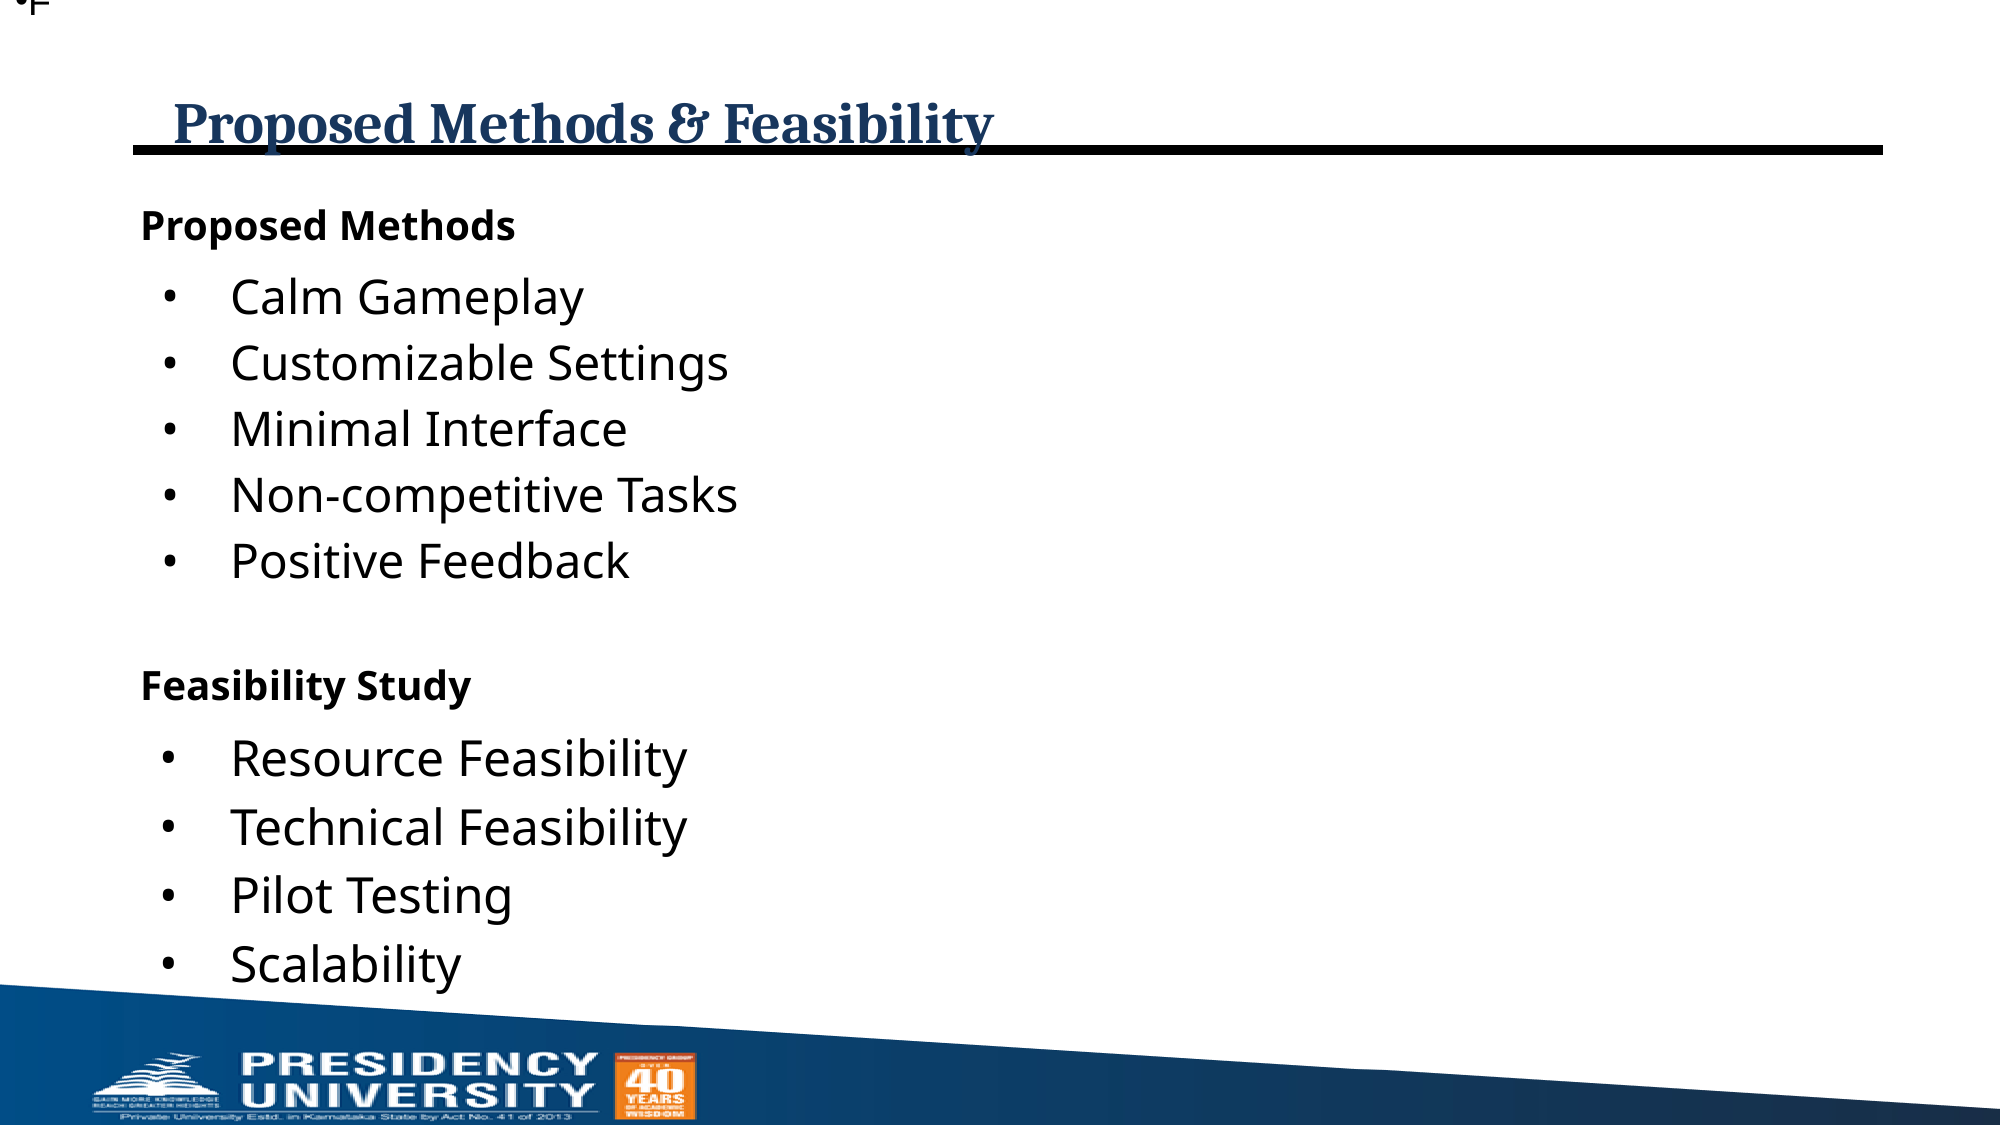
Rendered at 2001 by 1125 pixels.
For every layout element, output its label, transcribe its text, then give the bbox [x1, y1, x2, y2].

text_box F [0, 0, 67, 31]
title Proposed Methods & Feasibility [133, 45, 1884, 125]
picture [0, 982, 2000, 1125]
list Proposed Methods Calm Gameplay Customizable Settings Minimal Interface Non-competitive Tasks Positive Feedback Feasibility Study Resource Feasibility Technical Feasibility Pilot Testing Scalability [125, 184, 1875, 1016]
